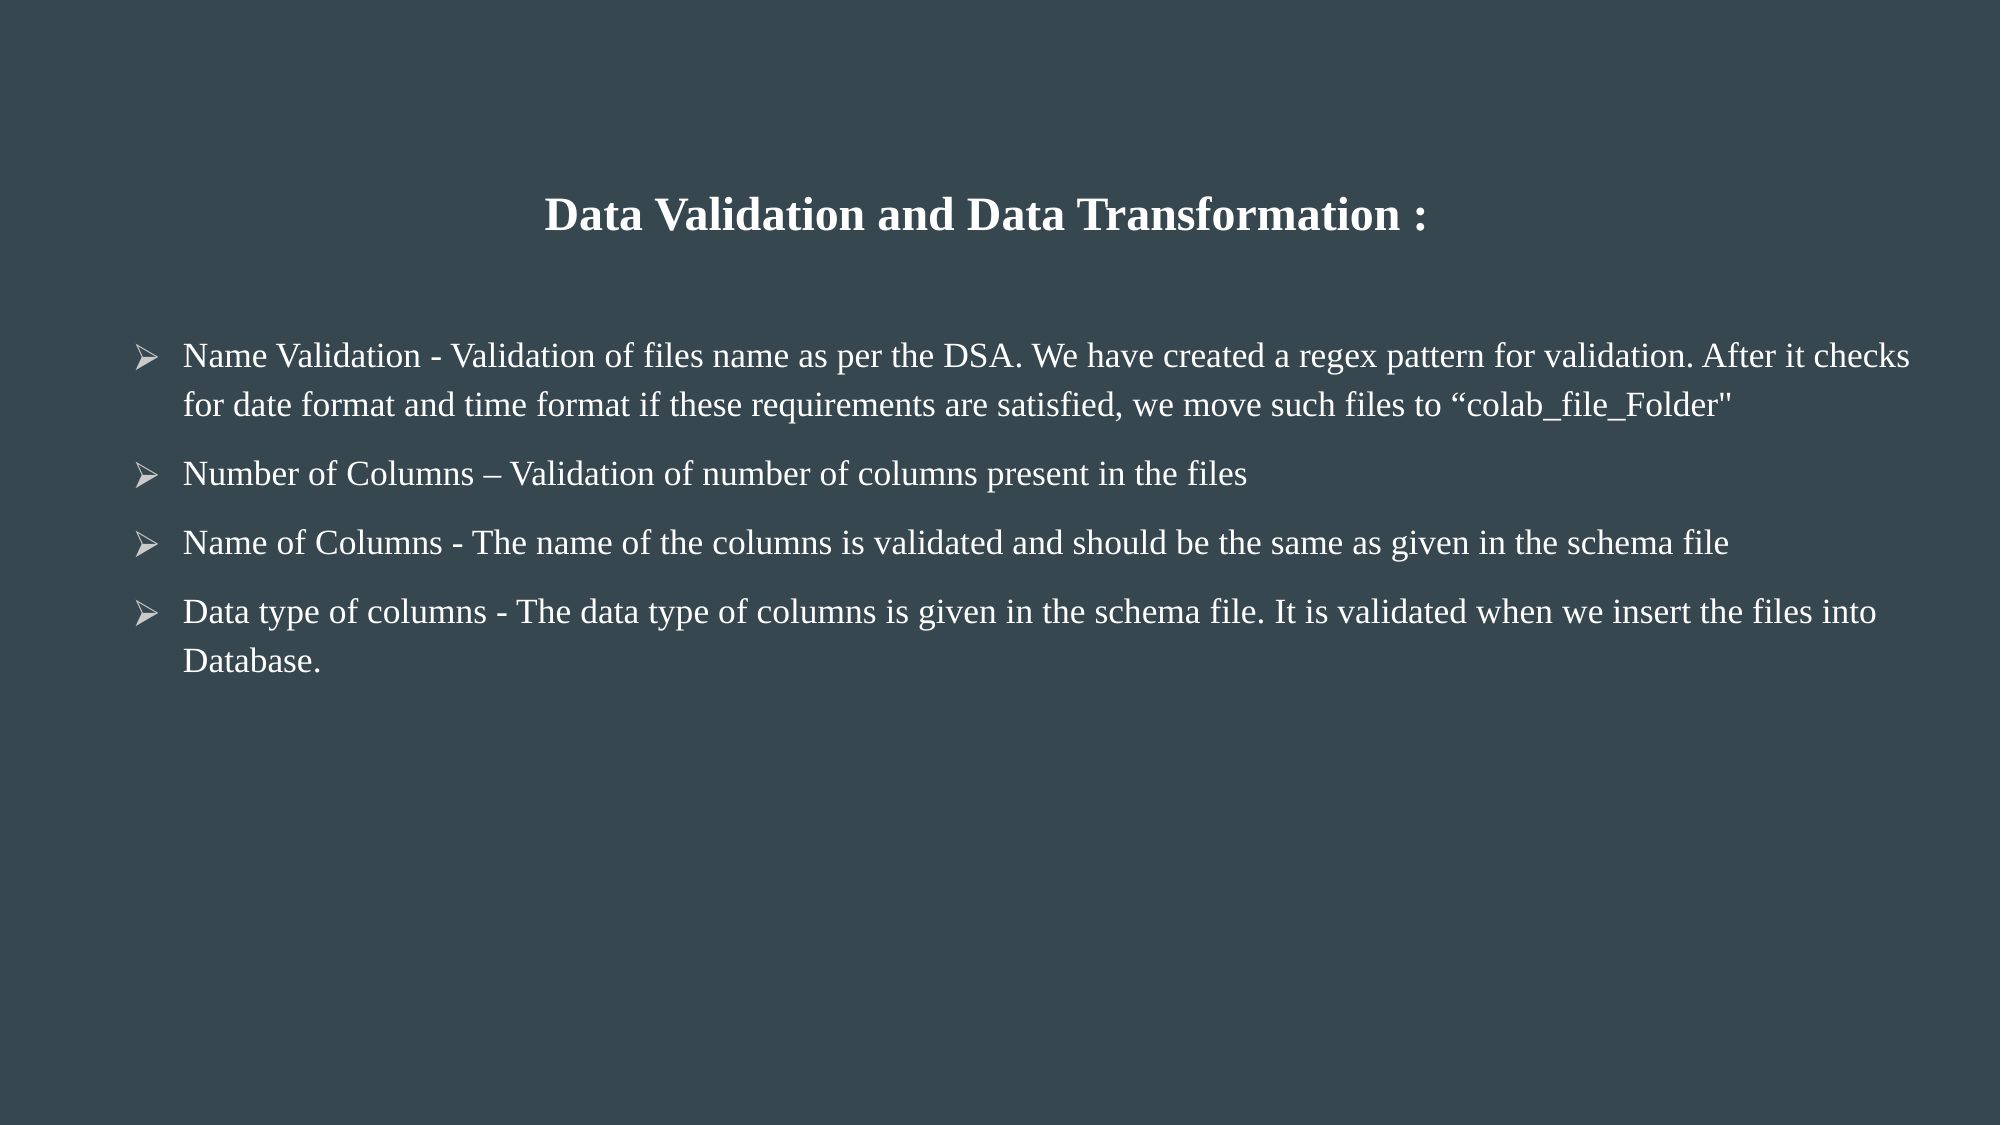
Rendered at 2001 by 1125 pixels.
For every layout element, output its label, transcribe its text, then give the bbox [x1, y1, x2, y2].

list Data Validation and Data Transformation : Name Validation - Validation of files name as per the DSA. We have created a regex pattern for validation. After it checks for date format and time format if these requirements are satisfied, we move such files to “colab_file_Folder" Number of Columns – Validation of number of columns present in the files Name of Columns - The name of the columns is validated and should be the same as given in the schema file Data type of columns - The data type of columns is given in the schema file. It is validated when we insert the files into Database. [45, 42, 1929, 1029]
